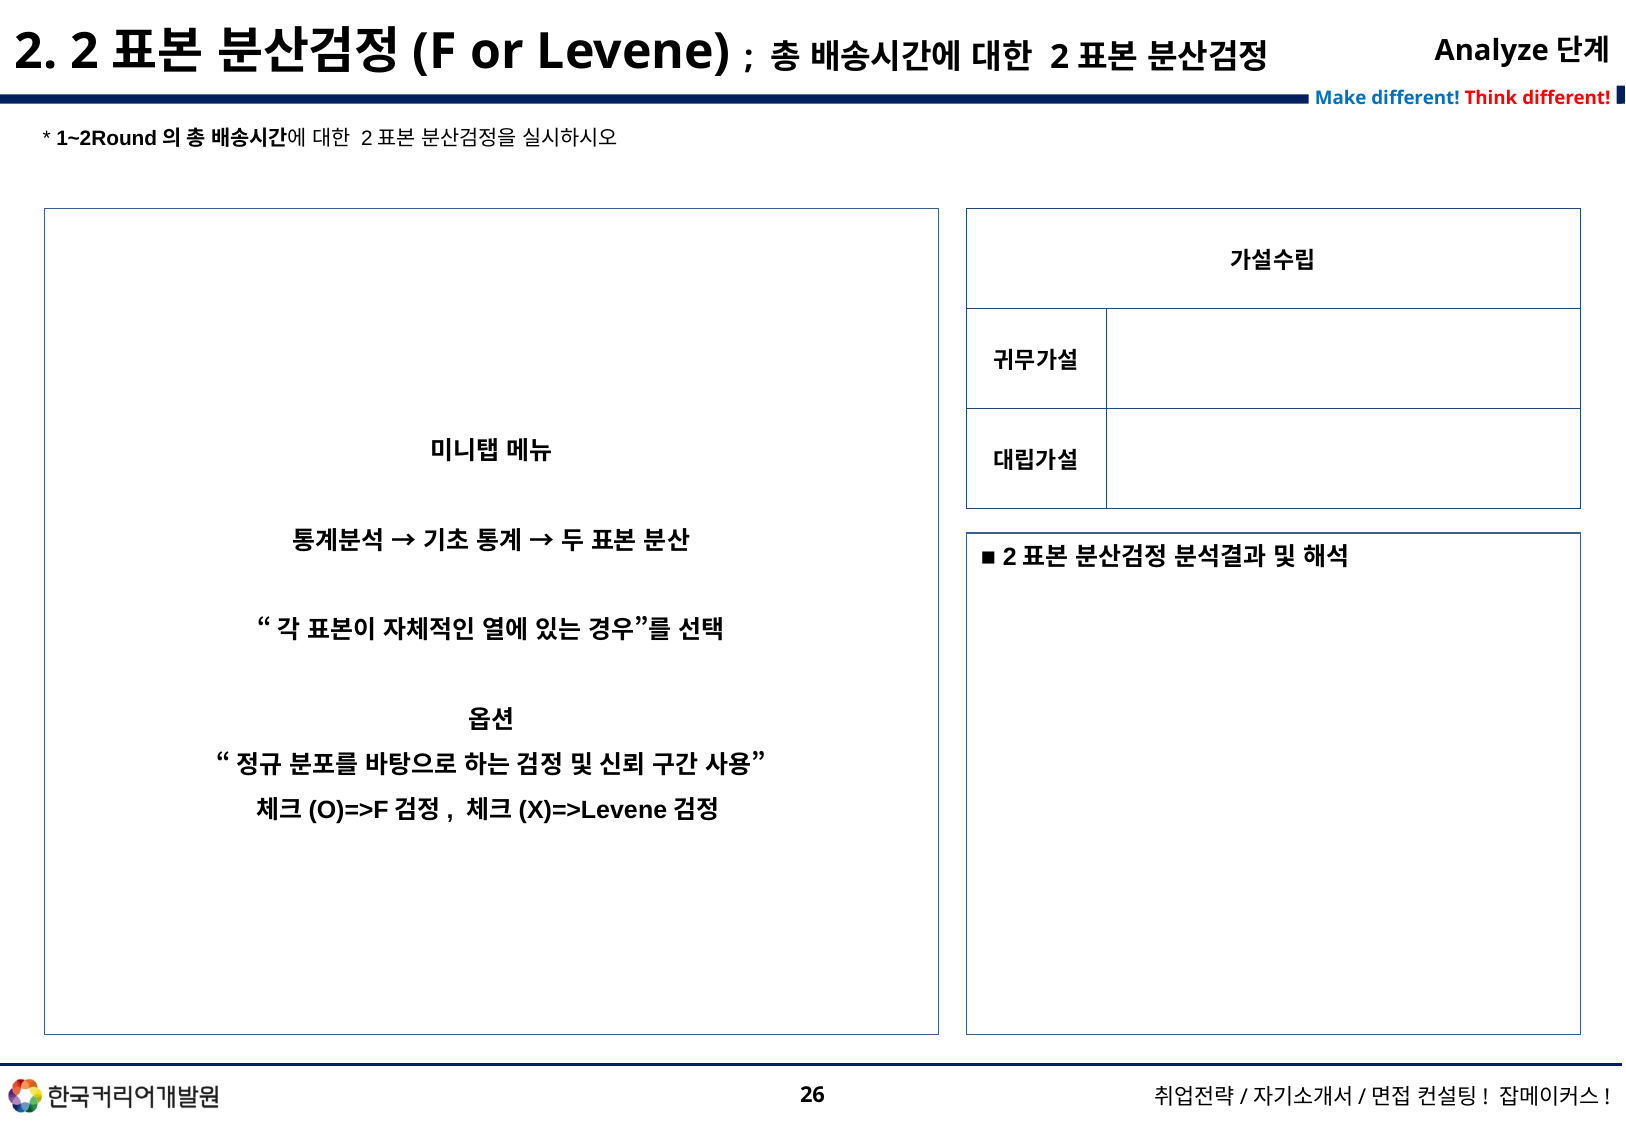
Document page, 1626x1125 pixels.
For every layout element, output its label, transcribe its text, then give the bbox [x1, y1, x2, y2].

table_cell [1107, 409, 1580, 508]
text_box 미니탭 메뉴 통계분석 → 기초 통계 → 두 표본 분산 “각 표본이 자체적인 열에 있는 경우”를 선택 옵션 “정규 분포를 바탕으로 하는 검정 및 신뢰 구간 사용” 체크(O)=>F검정, 체크(X)=>Levene검정 [44, 207, 939, 1036]
table_header 가설수립 [967, 209, 1580, 308]
table_cell 대립가설 [967, 409, 1106, 508]
table_cell [1107, 309, 1580, 408]
text_box ■ 2표본 분산검정 분석결과 및 해석 [965, 532, 1581, 1036]
picture [0, 1073, 225, 1119]
text_box 2. 2표본 분산검정(F or Levene) ; 총 배송시간에 대한 2표본 분산검정 [0, 6, 1442, 91]
text_box Analyze단계 [1442, 6, 1625, 91]
text_box * 1~2Round의 총 배송시간에 대한 2표본 분산검정을 실시하시오 [32, 119, 1510, 155]
table_cell 귀무가설 [967, 309, 1106, 408]
